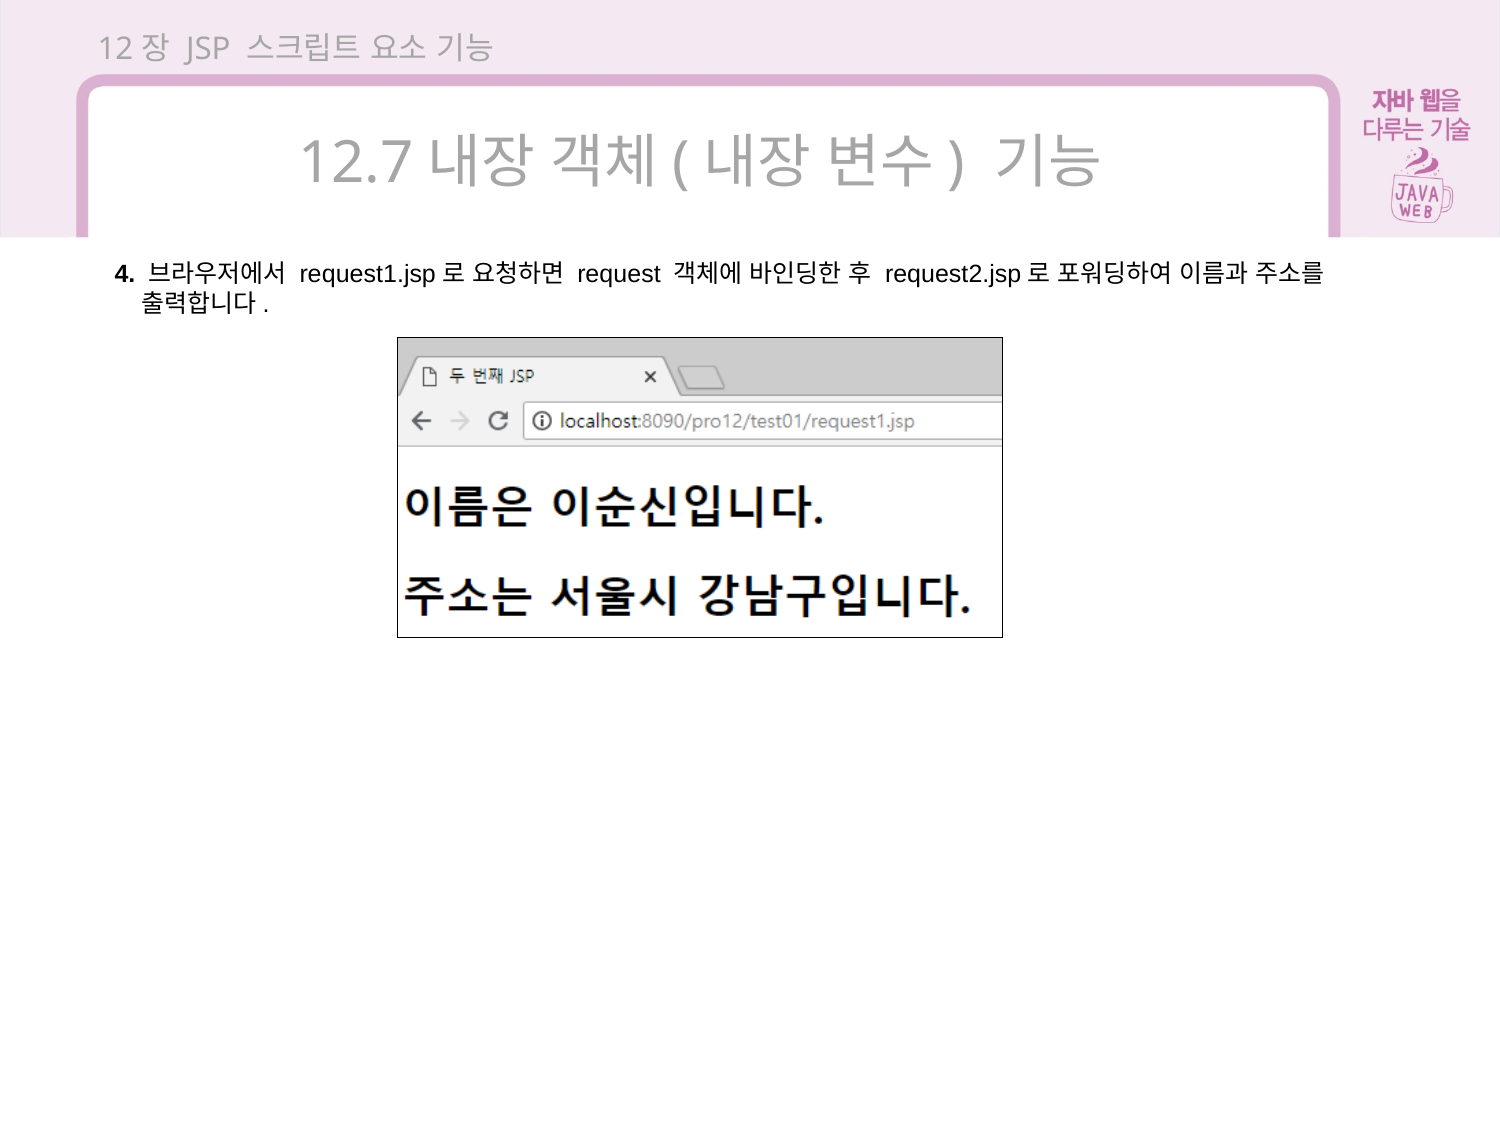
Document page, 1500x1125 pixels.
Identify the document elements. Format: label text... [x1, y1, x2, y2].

text_box 4. 브라우저에서 request1.jsp로 요청하면 request 객체에 바인딩한 후 request2.jsp로 포워딩하여 이름과 주소를 출력합니다. [99, 249, 1472, 325]
text_box 12.7내장 객체(내장 변수) 기능 [174, 117, 1225, 202]
picture [0, 0, 1500, 1125]
text_box 12장 JSP 스크립트 요소 기능 [82, 0, 1133, 74]
